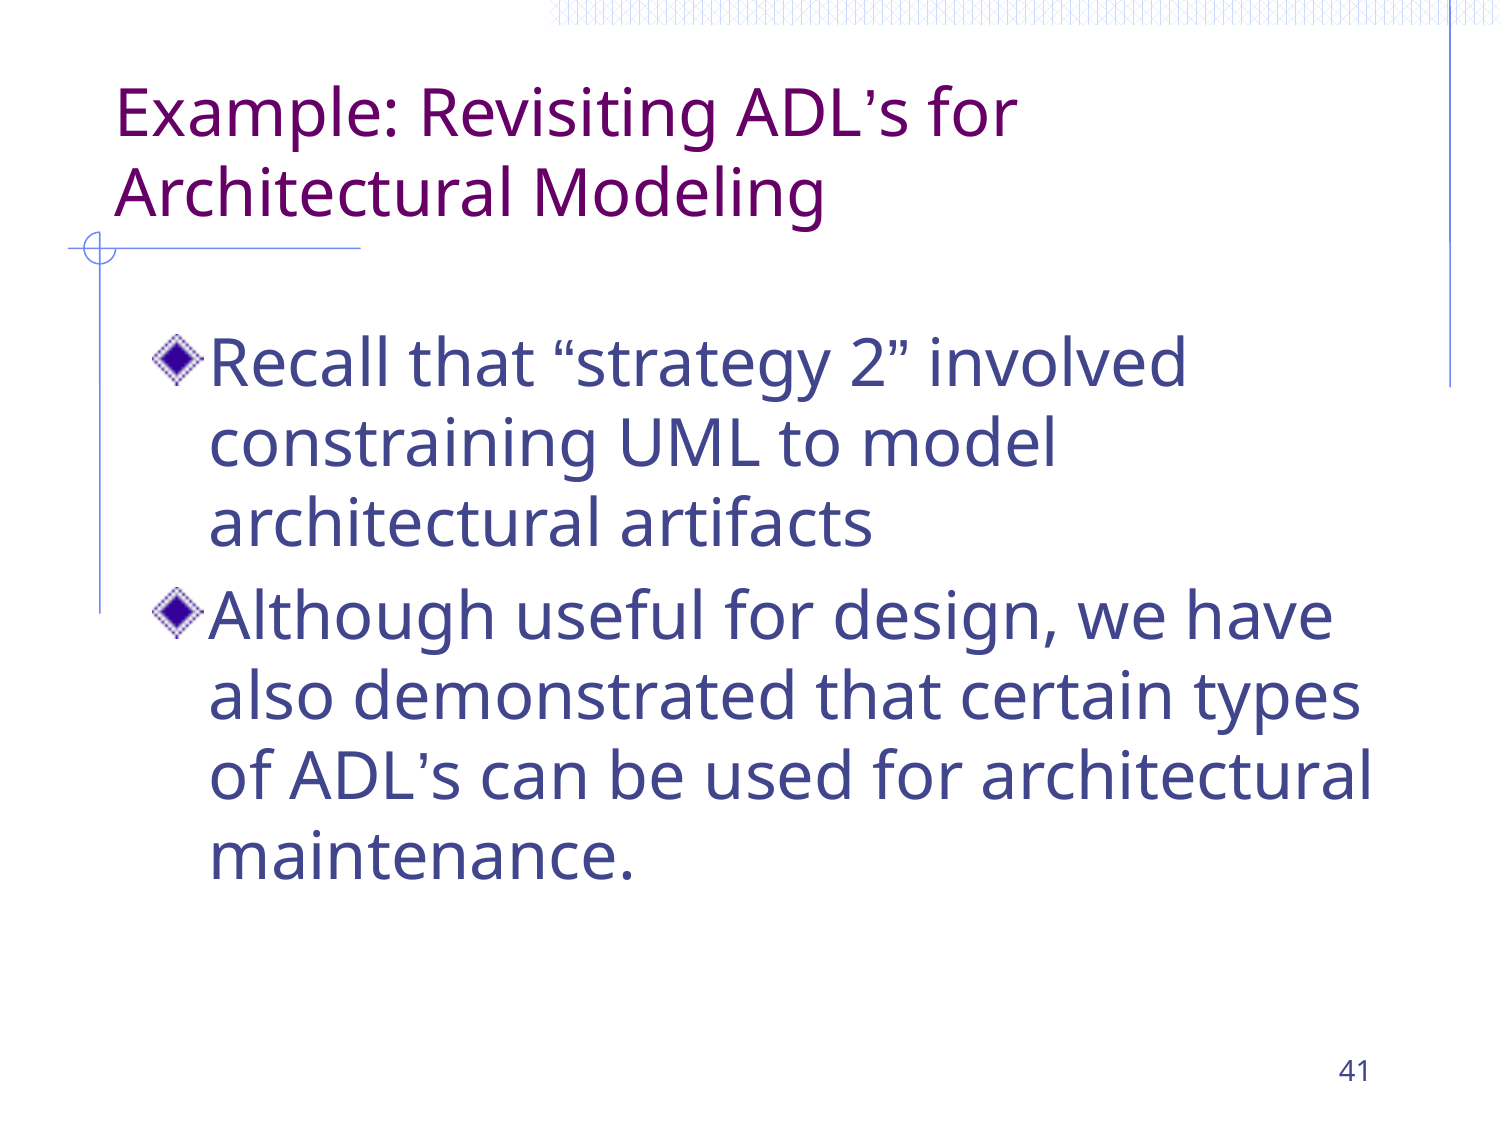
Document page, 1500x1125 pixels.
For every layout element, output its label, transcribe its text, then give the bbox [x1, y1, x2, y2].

picture [152, 587, 204, 639]
title Example: Revisiting ADL’s for Architectural Modeling [99, 50, 1375, 238]
slide_number 41 [1074, 1025, 1388, 1100]
picture [152, 334, 204, 386]
list Recall that “strategy 2” involved constraining UML to model architectural artifacts Although useful for design, we have also demonstrated that certain types of ADL’s can be used for architectural maintenance. [137, 312, 1413, 988]
